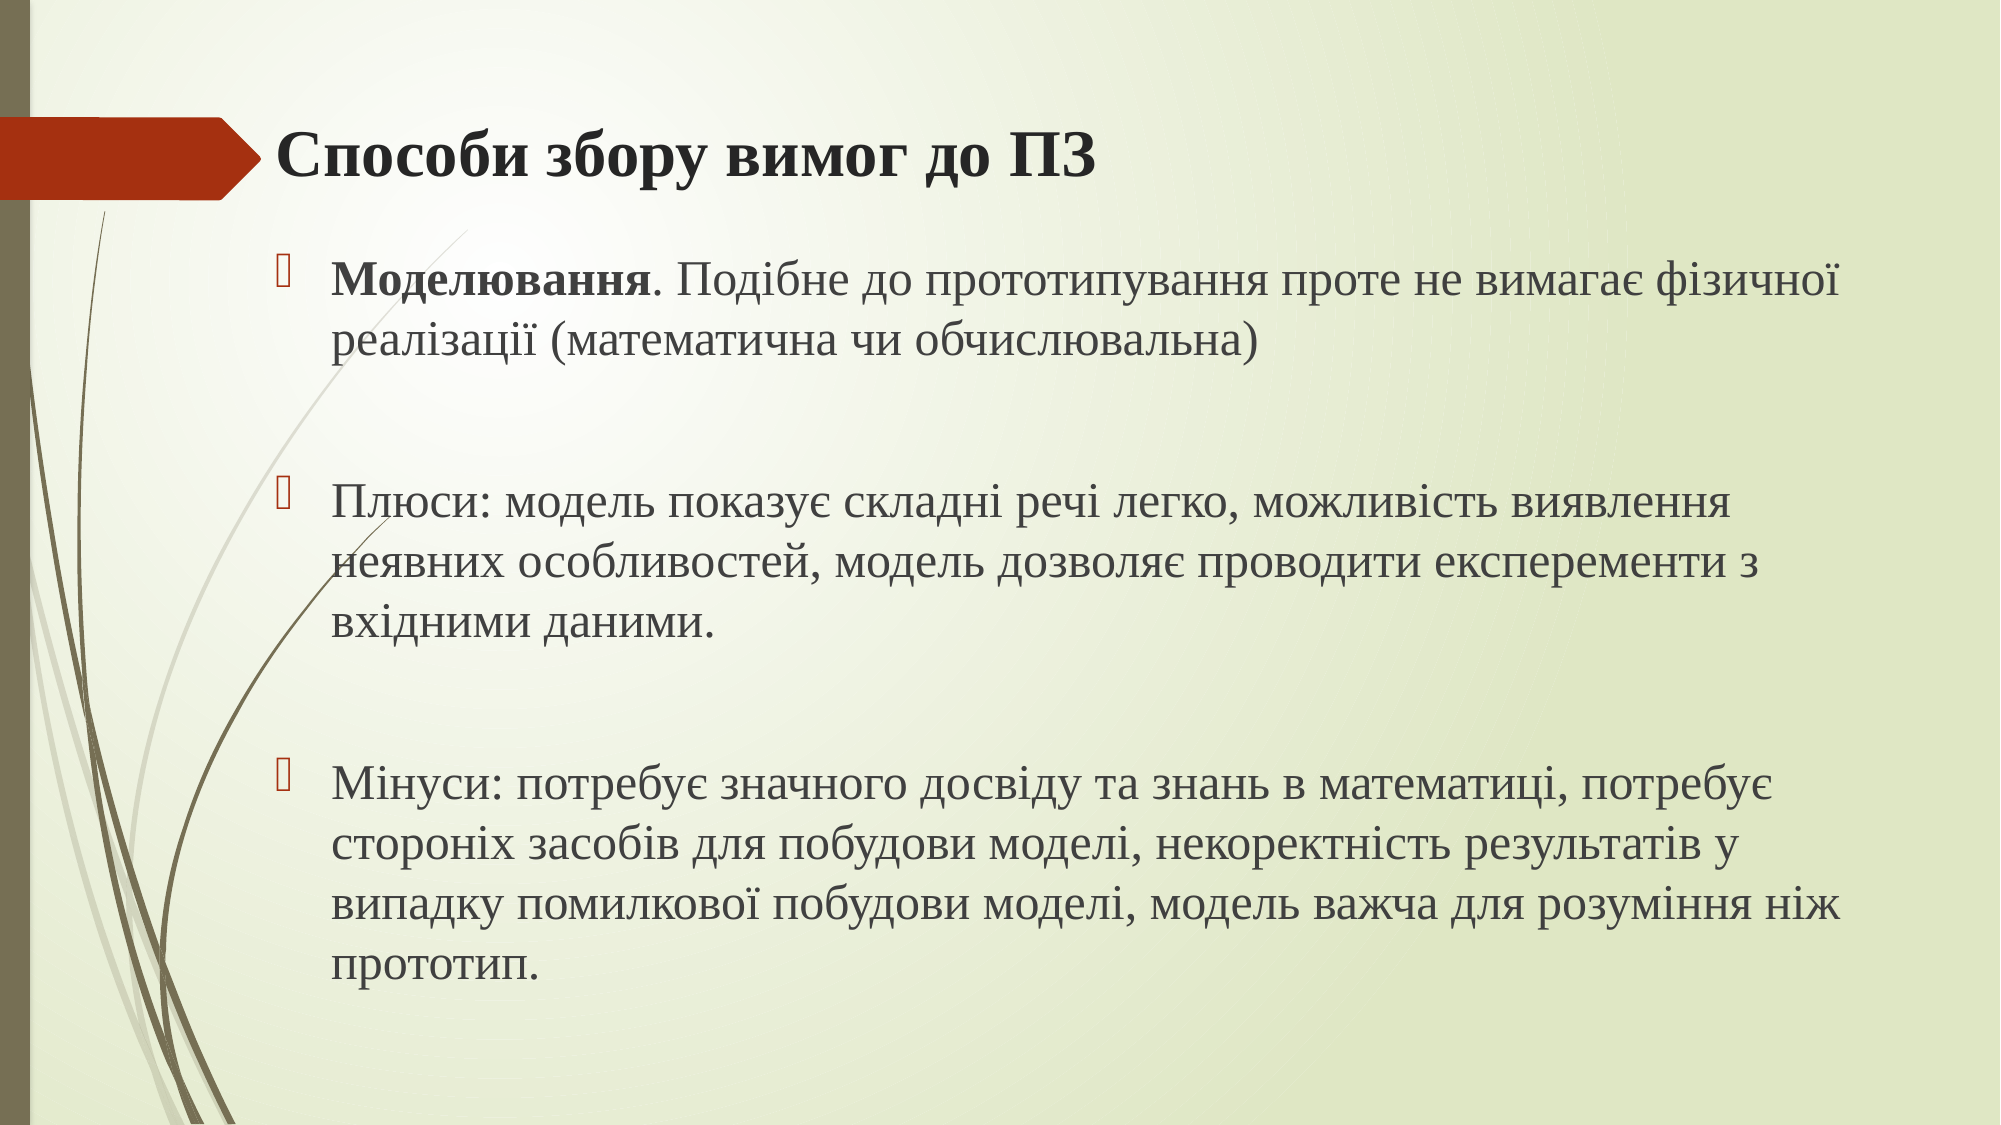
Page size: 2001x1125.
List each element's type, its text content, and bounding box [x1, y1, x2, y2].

list Моделювання. Подібне до прототипування проте не вимагає фізичної реалізації (математична чи обчислювальна) Плюси: модель показує складні речі легко, можливість виявлення неявних особливостей, модель дозволяє проводити експеременти з вхідними даними. Мінуси: потребує значного досвіду та знань в математиці, потребує стороніх засобів для побудови моделі, некоректність результатів у випадку помилкової побудови моделі, модель важча для розуміння ніж прототип. [259, 238, 1888, 1090]
title Способи збору вимог до ПЗ [259, 102, 1888, 201]
